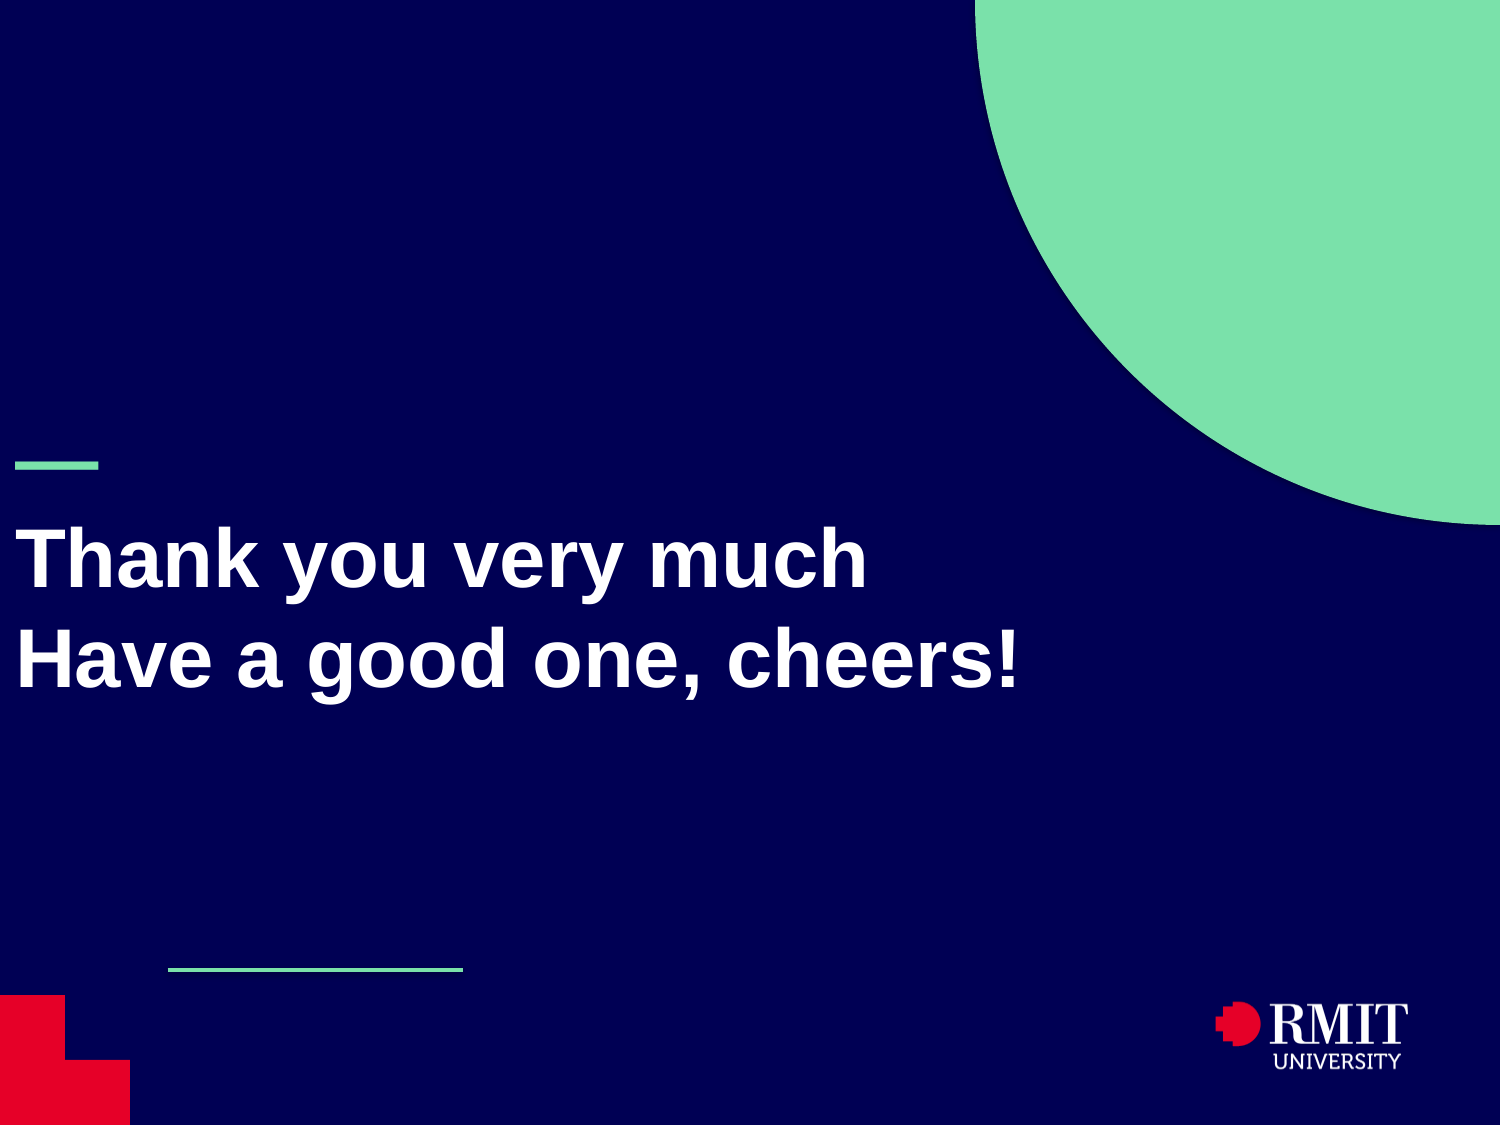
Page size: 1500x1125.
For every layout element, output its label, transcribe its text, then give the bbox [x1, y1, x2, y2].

picture [1196, 984, 1427, 1089]
text_box [152, 842, 1068, 1033]
title — Thank you very much Have a good one, cheers! [0, 397, 1401, 760]
